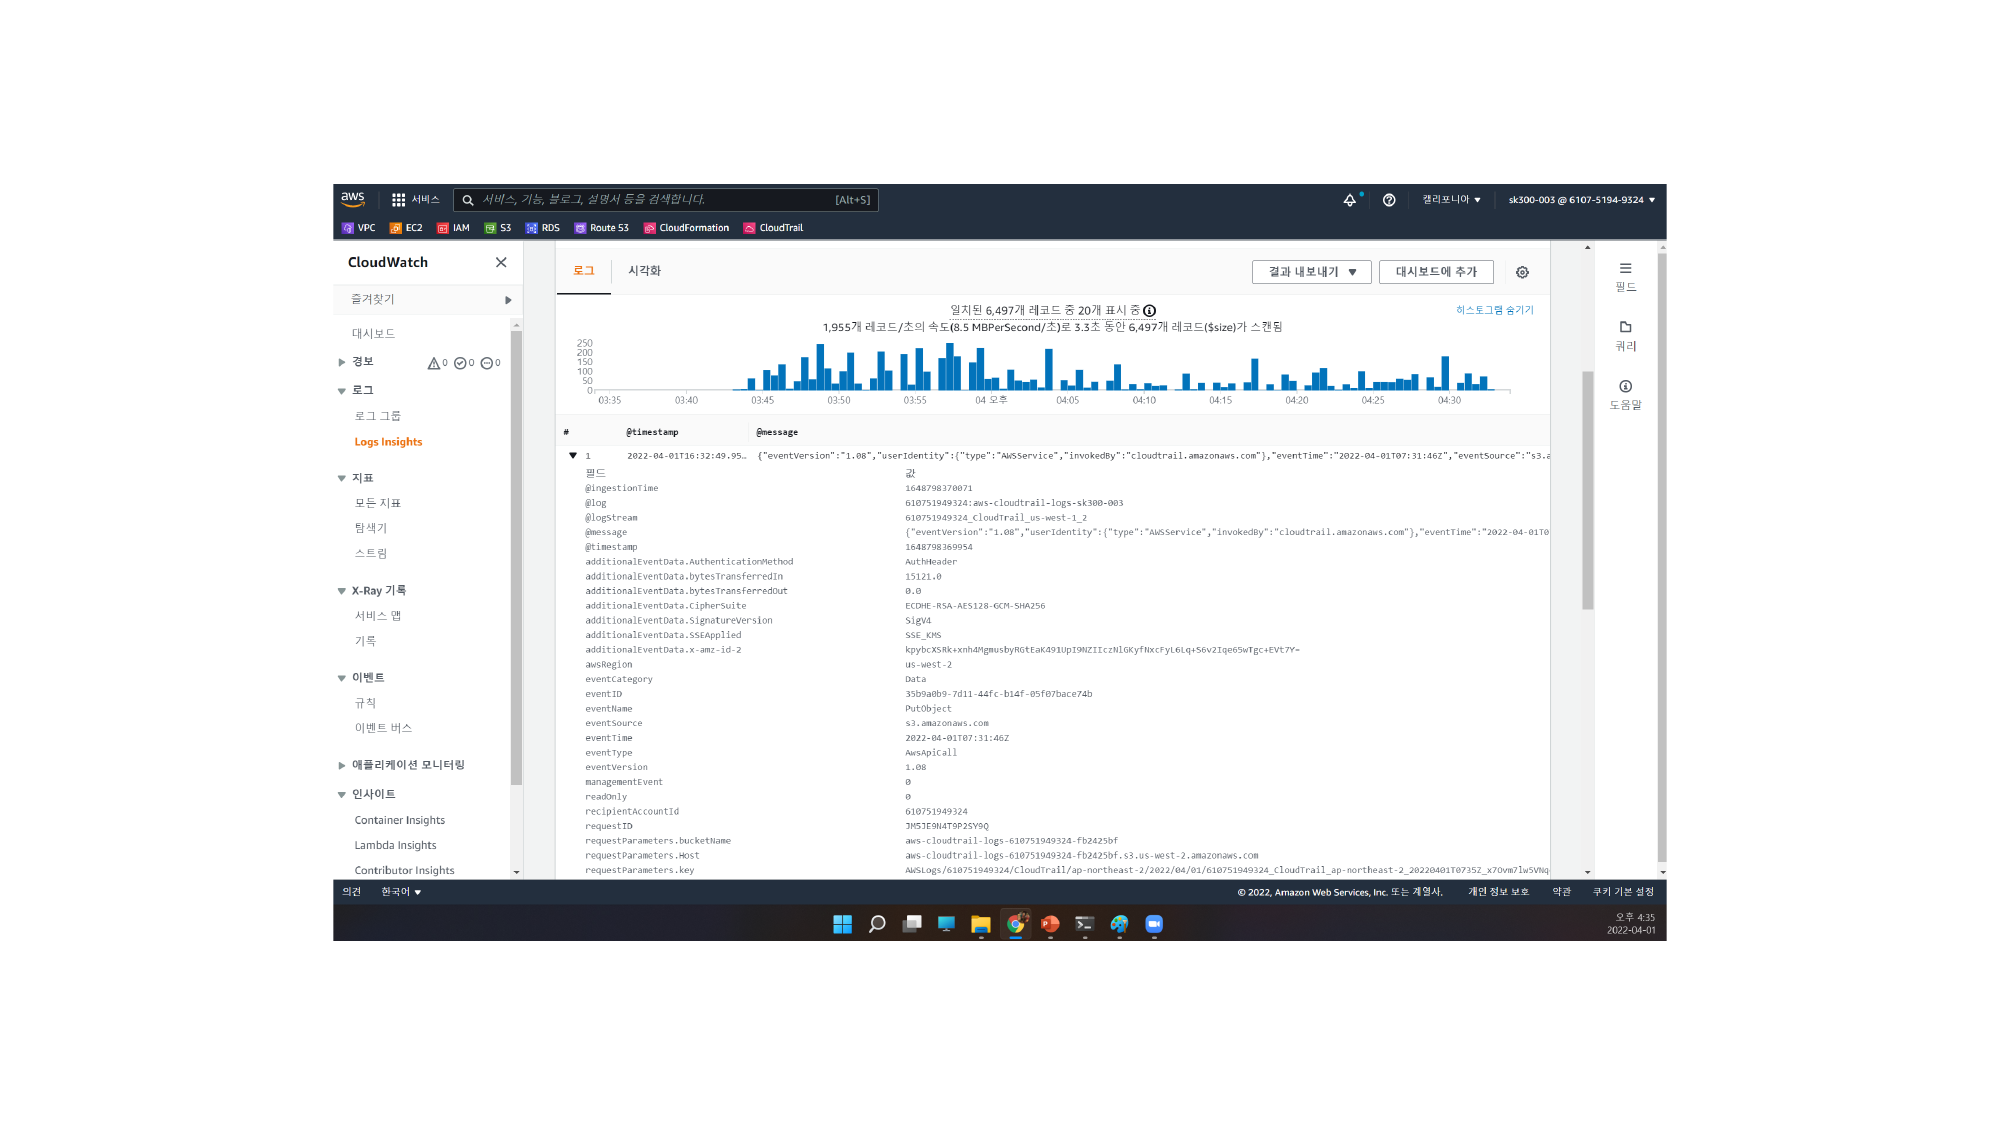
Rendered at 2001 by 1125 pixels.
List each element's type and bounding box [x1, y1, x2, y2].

text_box [333, 184, 1667, 941]
